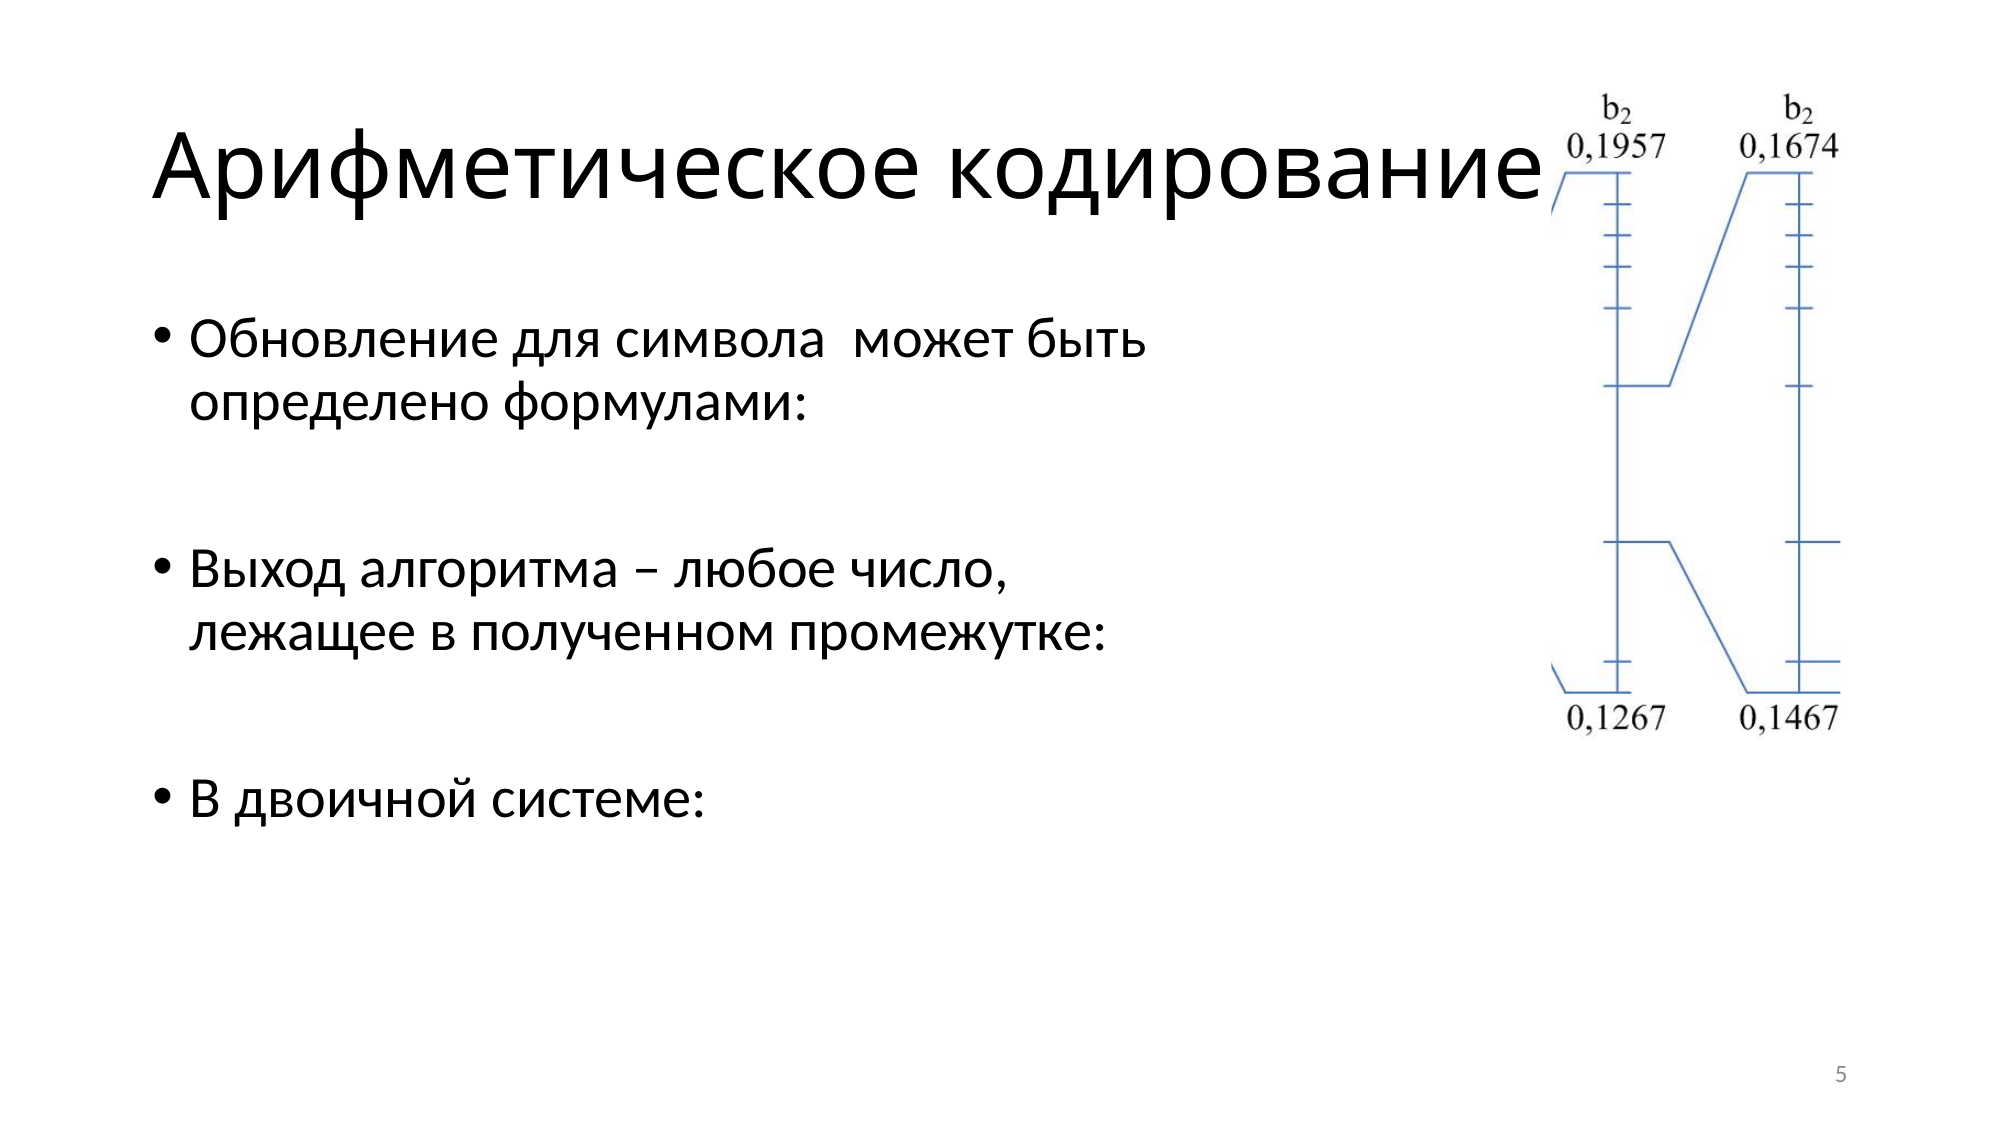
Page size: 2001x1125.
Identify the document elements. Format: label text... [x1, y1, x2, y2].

picture [1551, 80, 1841, 740]
title Арифметическое кодирование [137, 59, 1863, 278]
slide_number 5 [1412, 1042, 1863, 1103]
